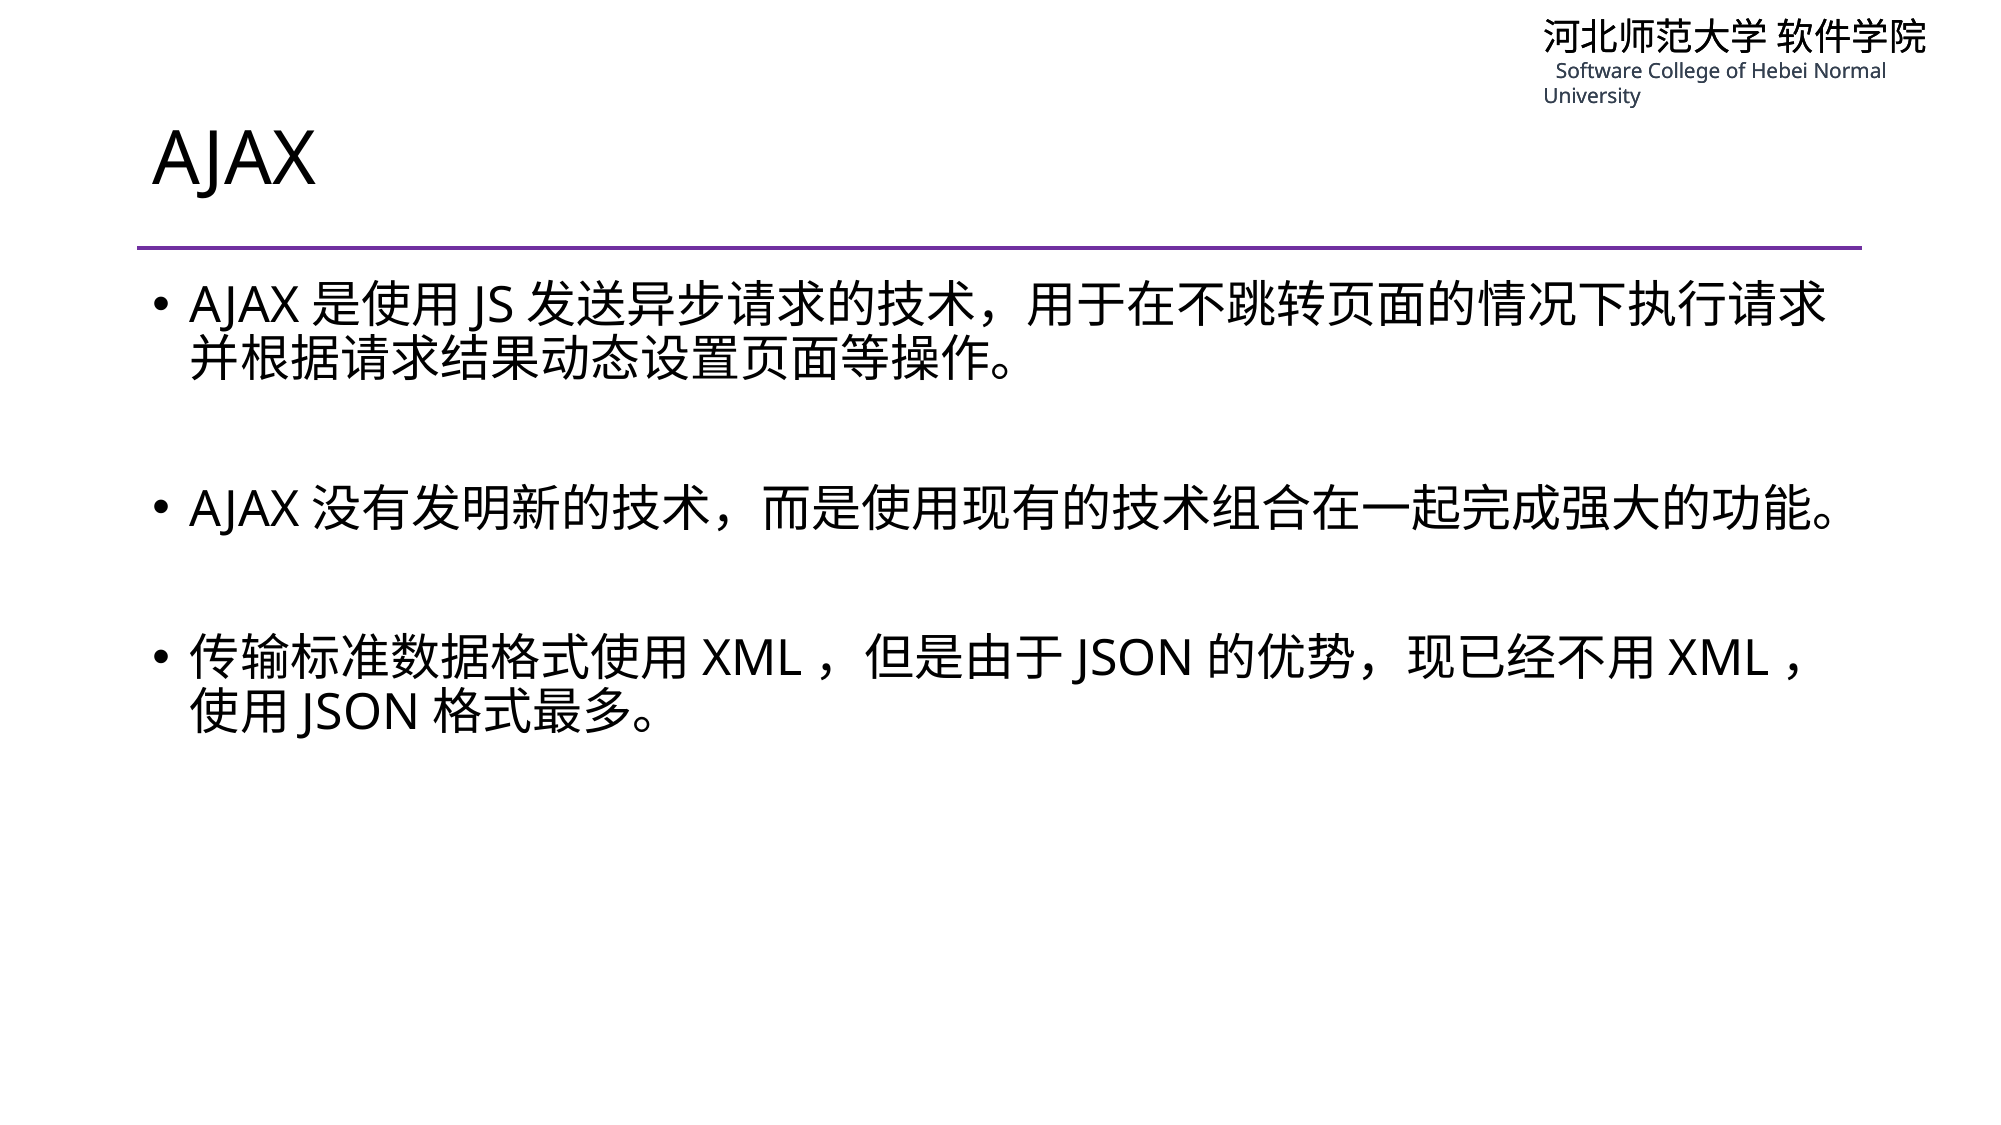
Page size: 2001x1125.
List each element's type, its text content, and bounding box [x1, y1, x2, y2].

title AJAX [137, 112, 1863, 233]
list AJAX是使用JS发送异步请求的技术，用于在不跳转页面的情况下执行请求并根据请求结果动态设置页面等操作。 AJAX没有发明新的技术，而是使用现有的技术组合在一起完成强大的功能。 传输标准数据格式使用XML，但是由于JSON的优势，现已经不用XML，使用JSON格式最多。 [137, 271, 1863, 1068]
